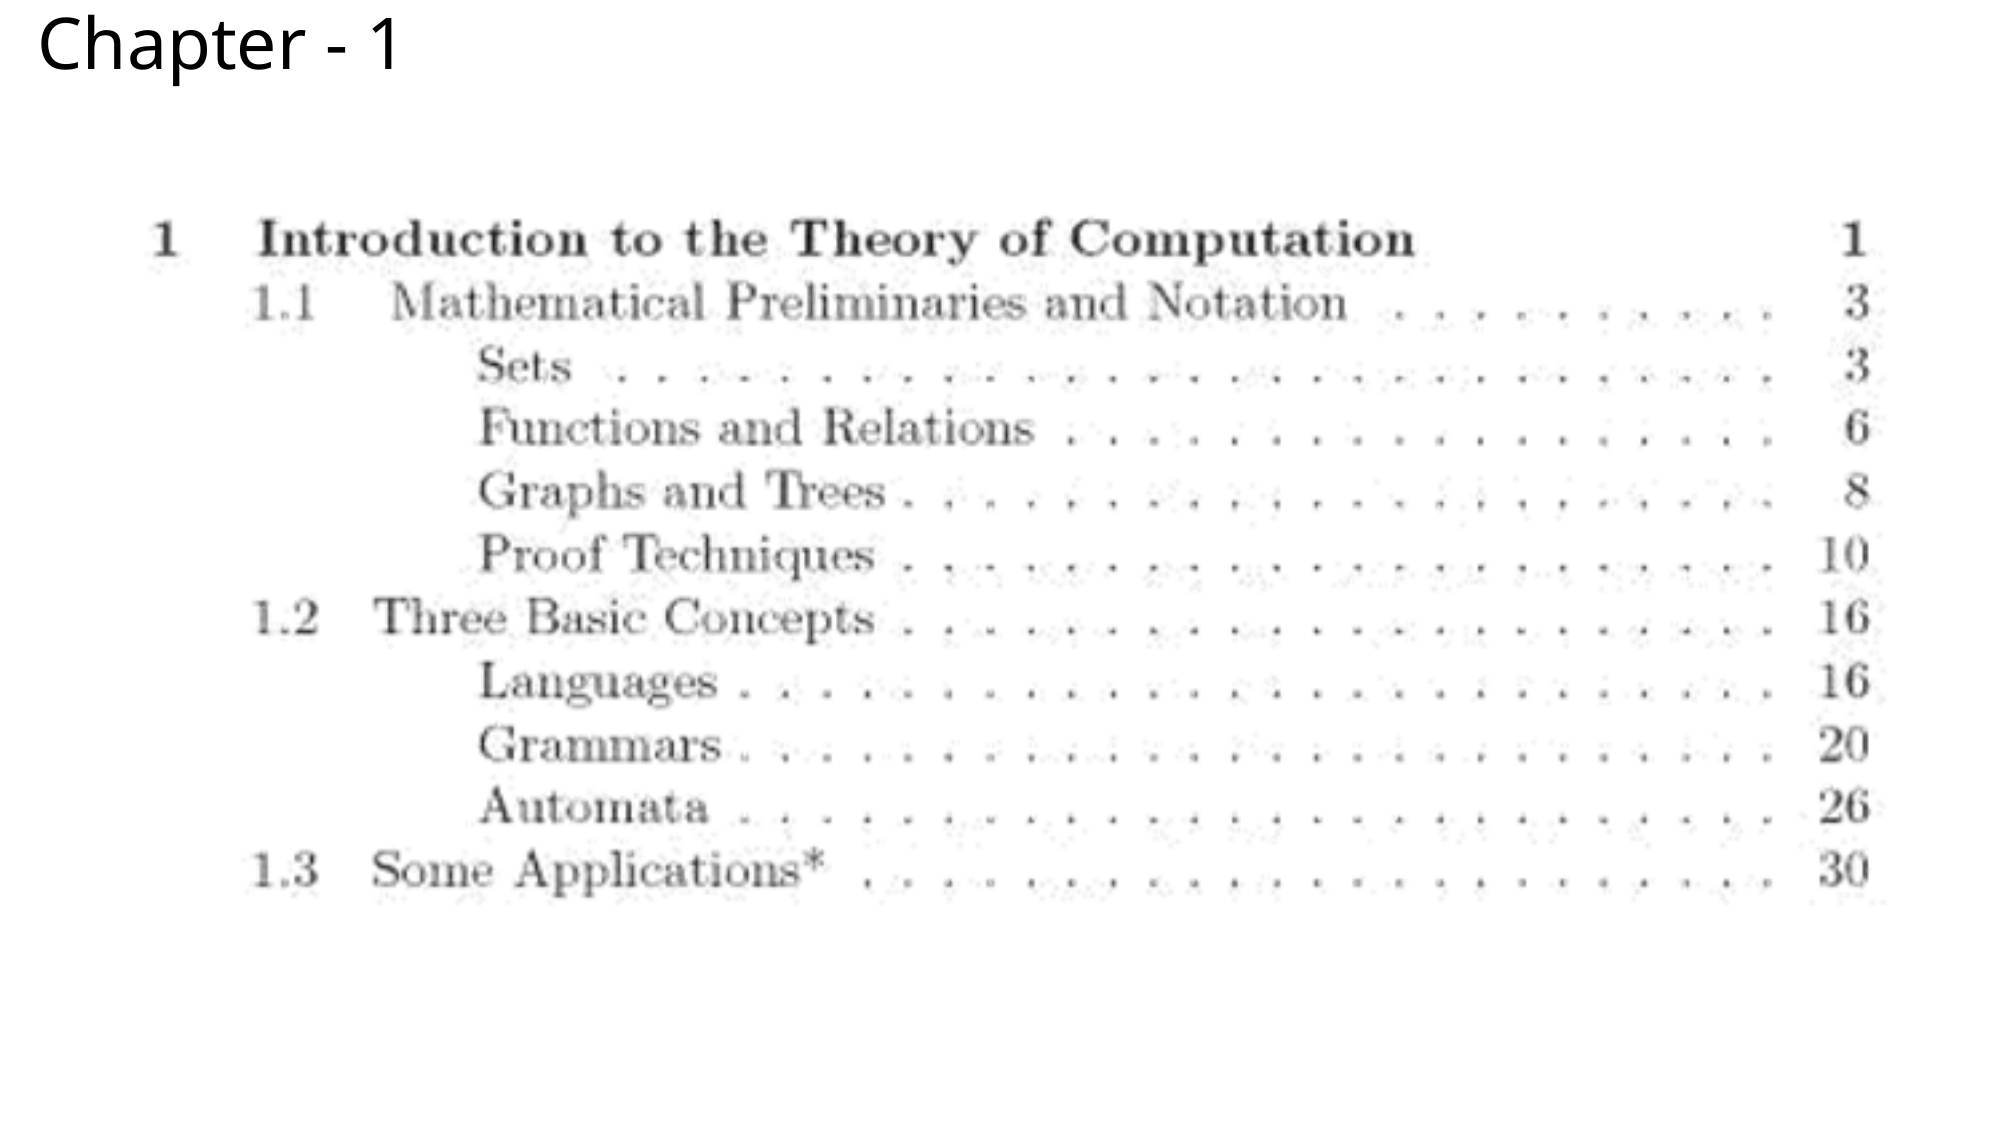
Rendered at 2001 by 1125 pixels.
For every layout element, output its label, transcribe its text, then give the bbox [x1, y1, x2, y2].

title Chapter - 1 [22, 0, 1748, 93]
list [79, 185, 1933, 909]
